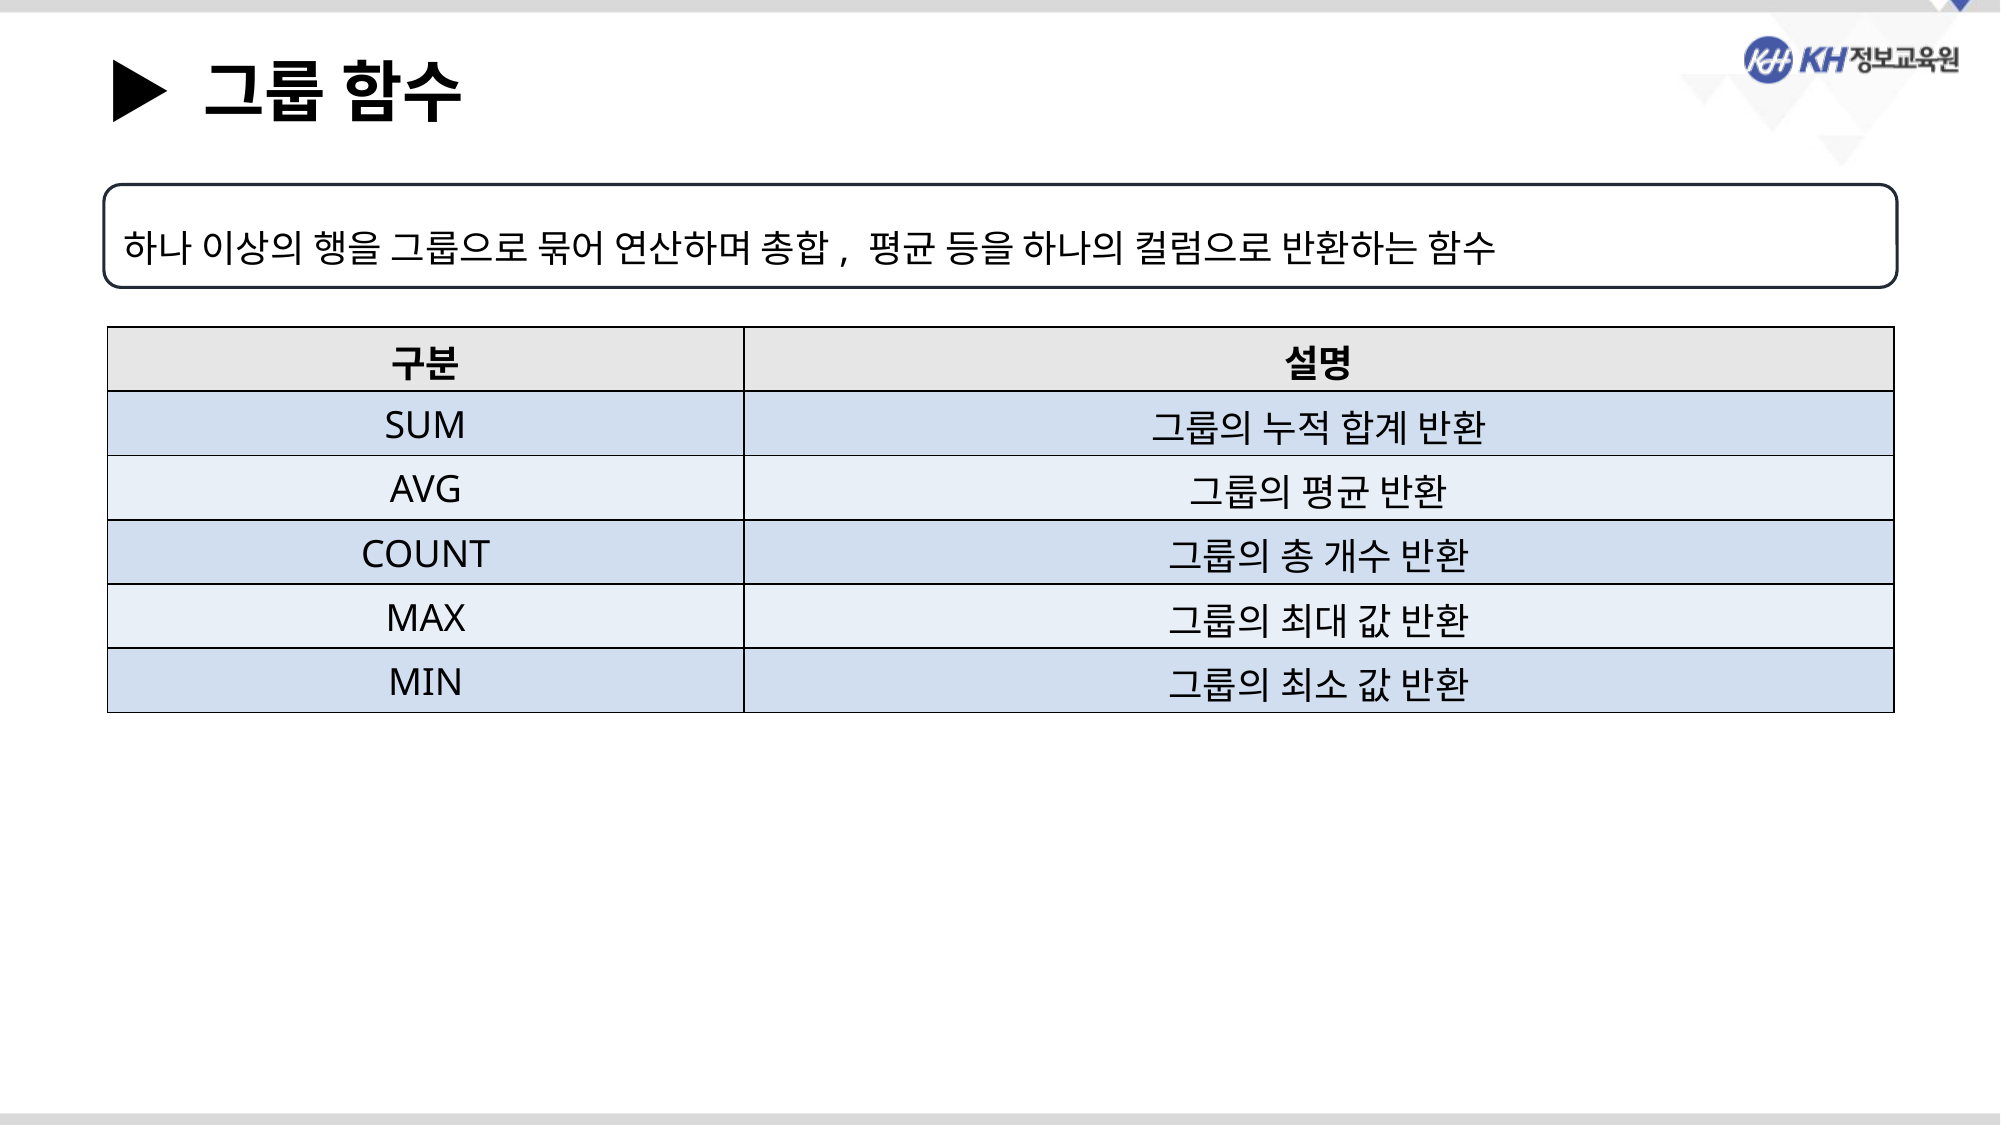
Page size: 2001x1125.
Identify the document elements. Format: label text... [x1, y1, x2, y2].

table_header 구분 [108, 328, 743, 390]
text_box ▶ 그룹 함수 [90, 42, 1980, 138]
table_cell 그룹의 총 개수 반환 [745, 521, 1893, 583]
text_box 하나 이상의 행을 그룹으로 묶어 연산하며 총합, 평균 등을 하나의 컬럼으로 반환하는 함수 [103, 184, 1898, 288]
table_cell 그룹의 누적 합계 반환 [745, 392, 1893, 455]
table_cell MIN [108, 649, 743, 712]
table_cell 그룹의 평균 반환 [745, 456, 1893, 519]
table_cell COUNT [108, 521, 743, 583]
table_cell MAX [108, 585, 743, 647]
table_header 설명 [745, 328, 1893, 390]
table_cell AVG [108, 456, 743, 519]
table_cell SUM [108, 392, 743, 455]
table_cell 그룹의 최소 값 반환 [745, 649, 1893, 712]
picture [0, 0, 2001, 1113]
table_cell 그룹의 최대 값 반환 [745, 585, 1893, 647]
